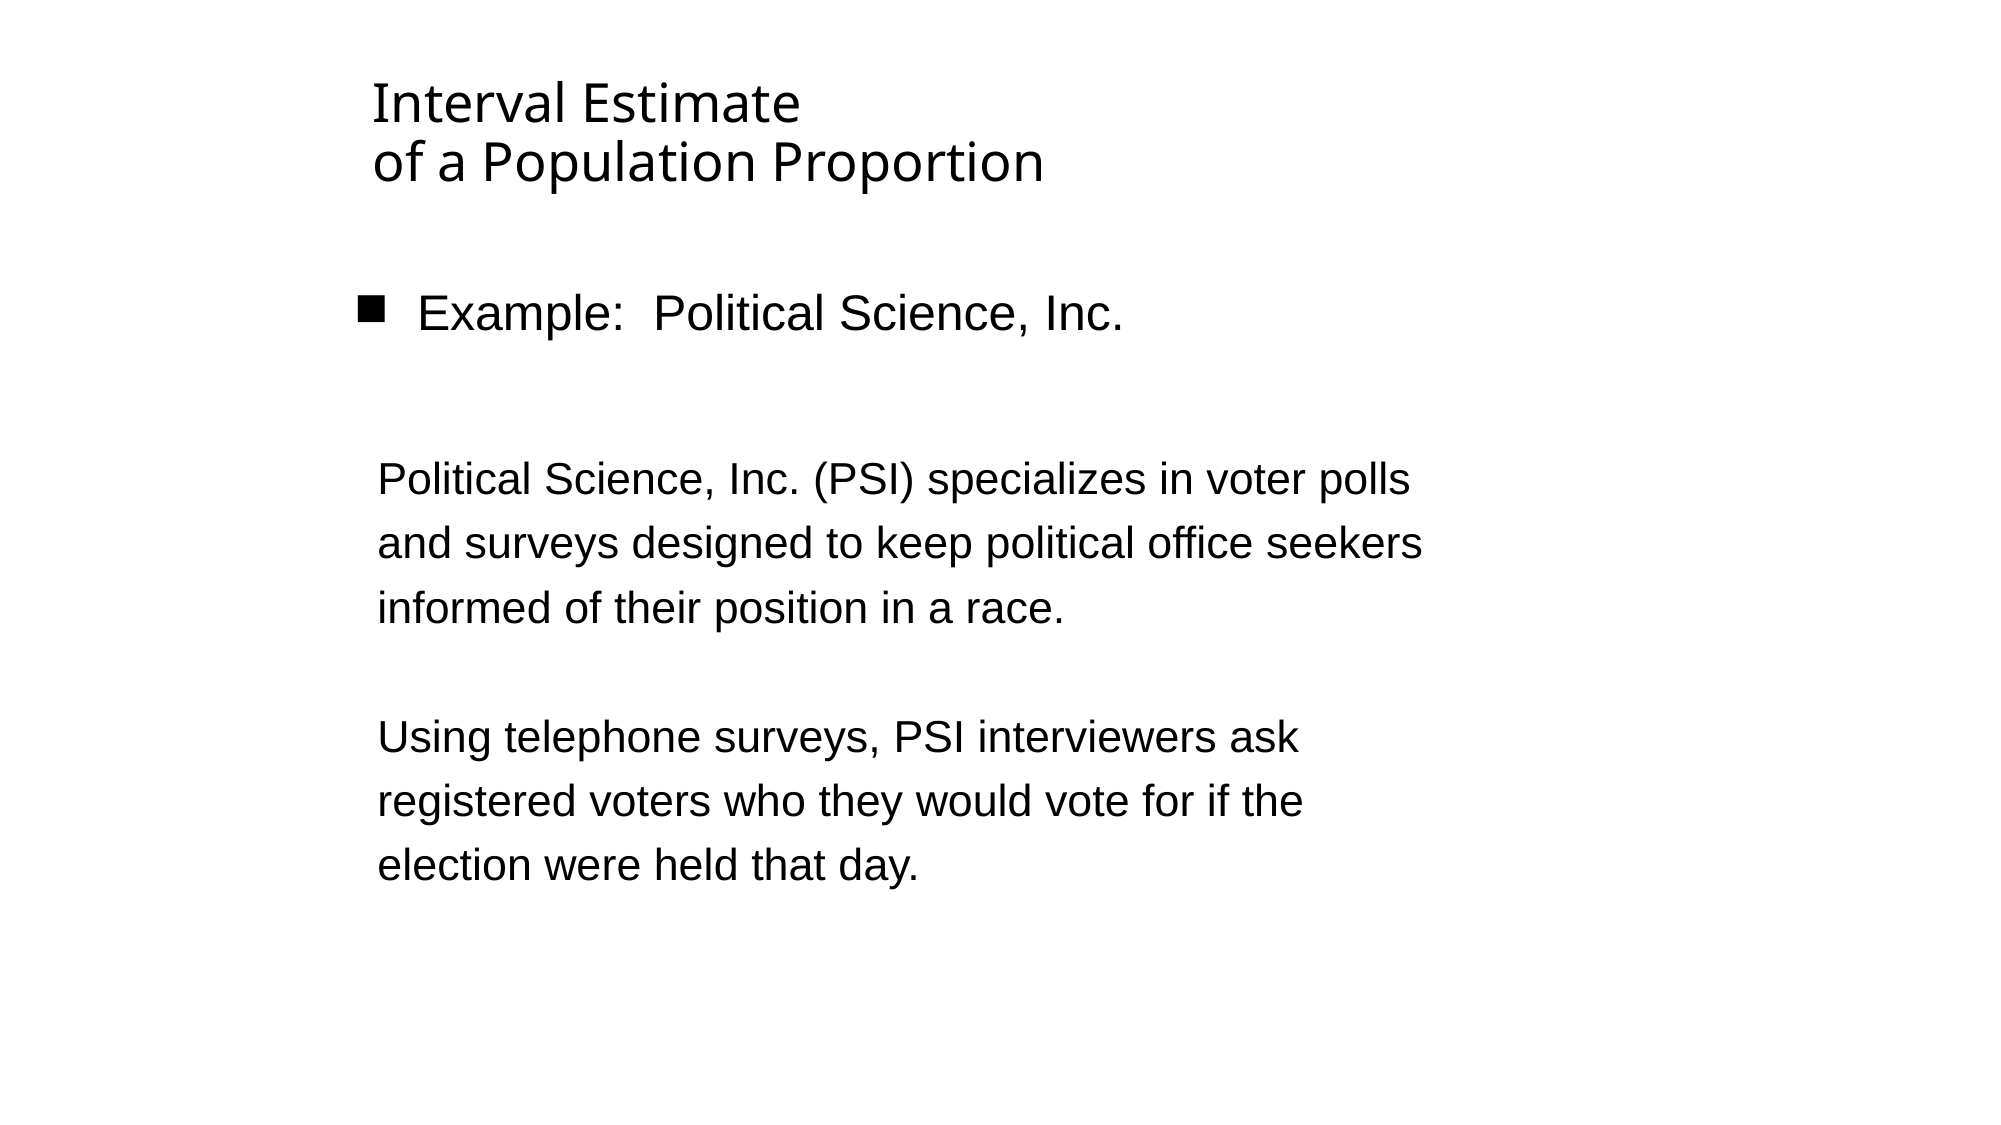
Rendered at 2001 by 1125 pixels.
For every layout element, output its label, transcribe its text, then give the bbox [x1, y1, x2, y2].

title Interval Estimate of a Population Proportion [357, 67, 1633, 202]
list Political Science, Inc. (PSI) specializes in voter polls and surveys designed to keep political office seekers informed of their position in a race. Using telephone surveys, PSI interviewers ask registered voters who they would vote for if the election were held that day. [362, 448, 1633, 902]
text_box Example: Political Science, Inc. [346, 273, 1353, 355]
